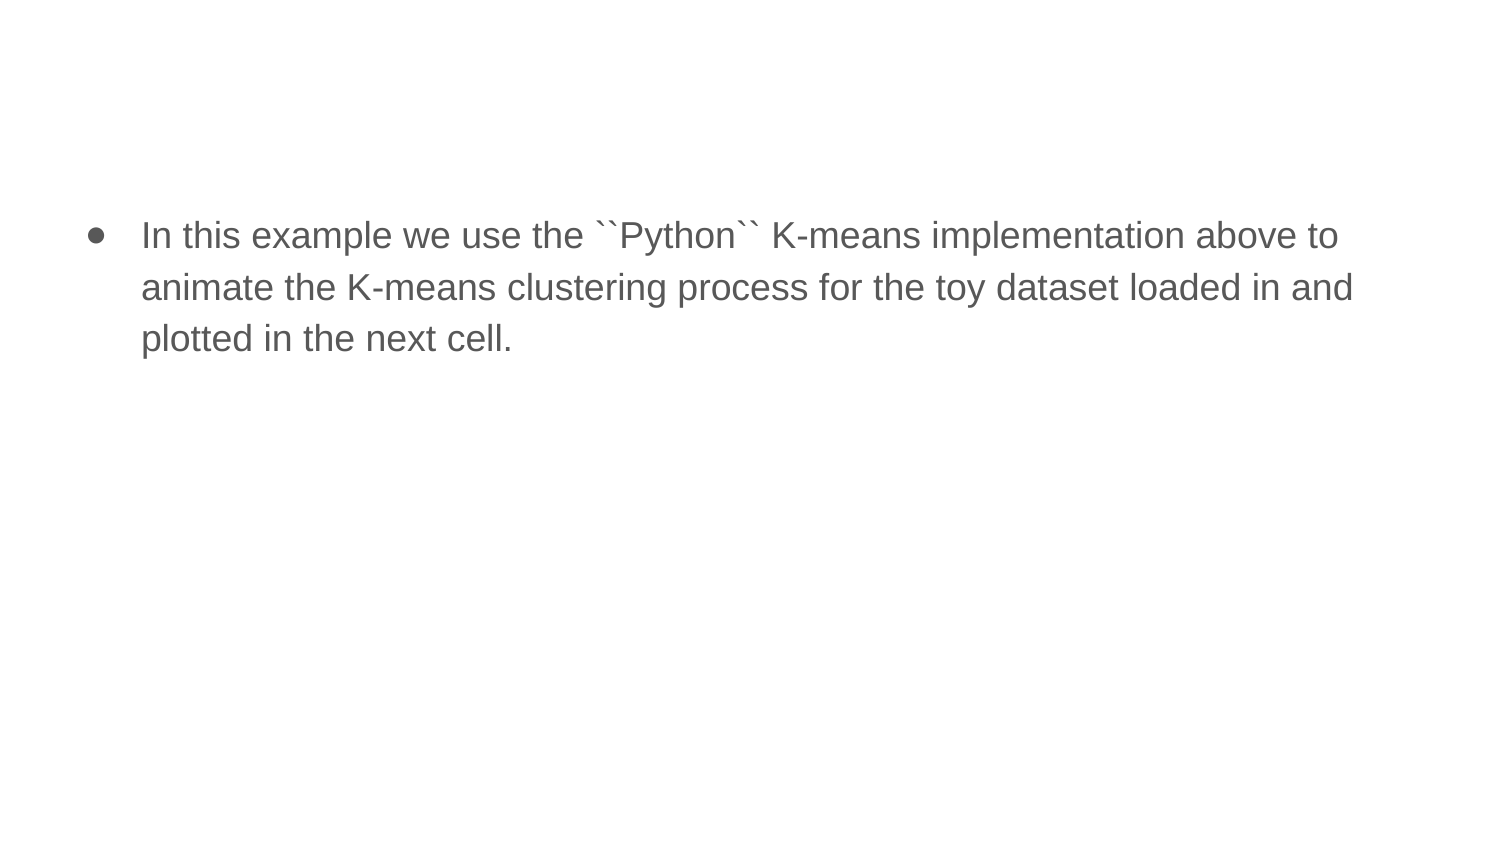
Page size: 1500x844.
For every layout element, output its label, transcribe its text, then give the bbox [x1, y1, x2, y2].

list In this example we use the ``Python`` K-means implementation above to animate the K-means clustering process for the toy dataset loaded in and plotted in the next cell. [50, 188, 1450, 750]
